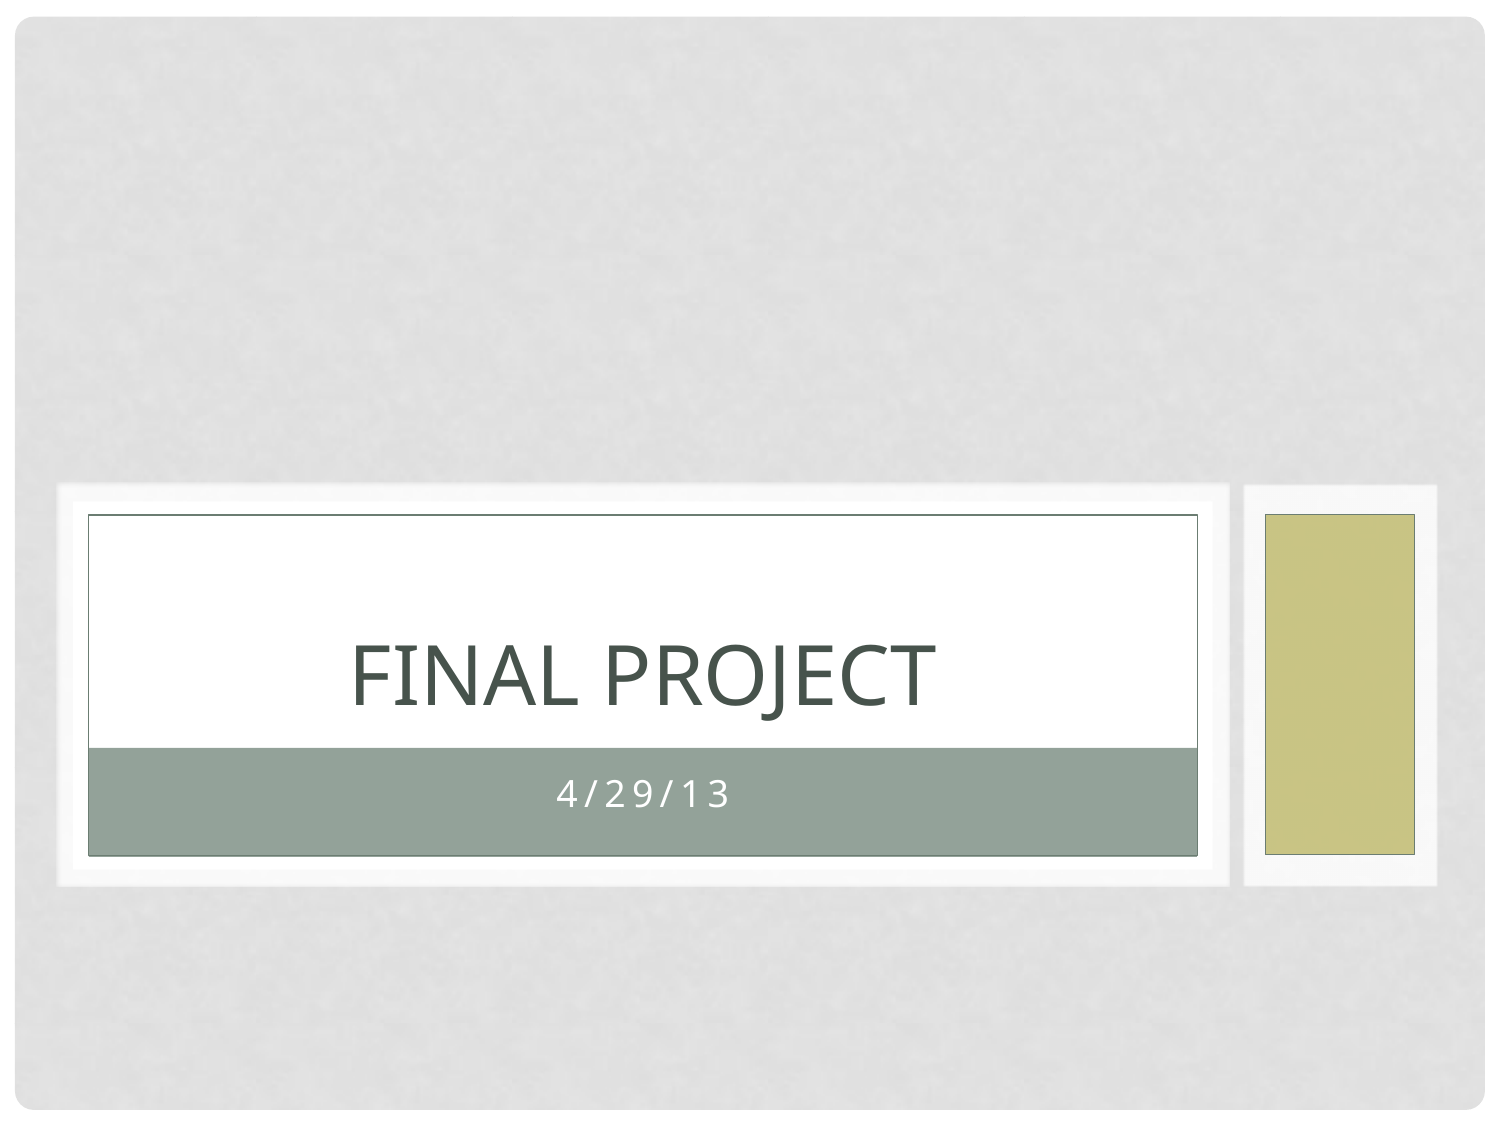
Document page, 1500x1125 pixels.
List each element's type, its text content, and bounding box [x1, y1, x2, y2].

title Final Project [99, 529, 1187, 730]
subtitle 4/29/13 [105, 762, 1181, 838]
